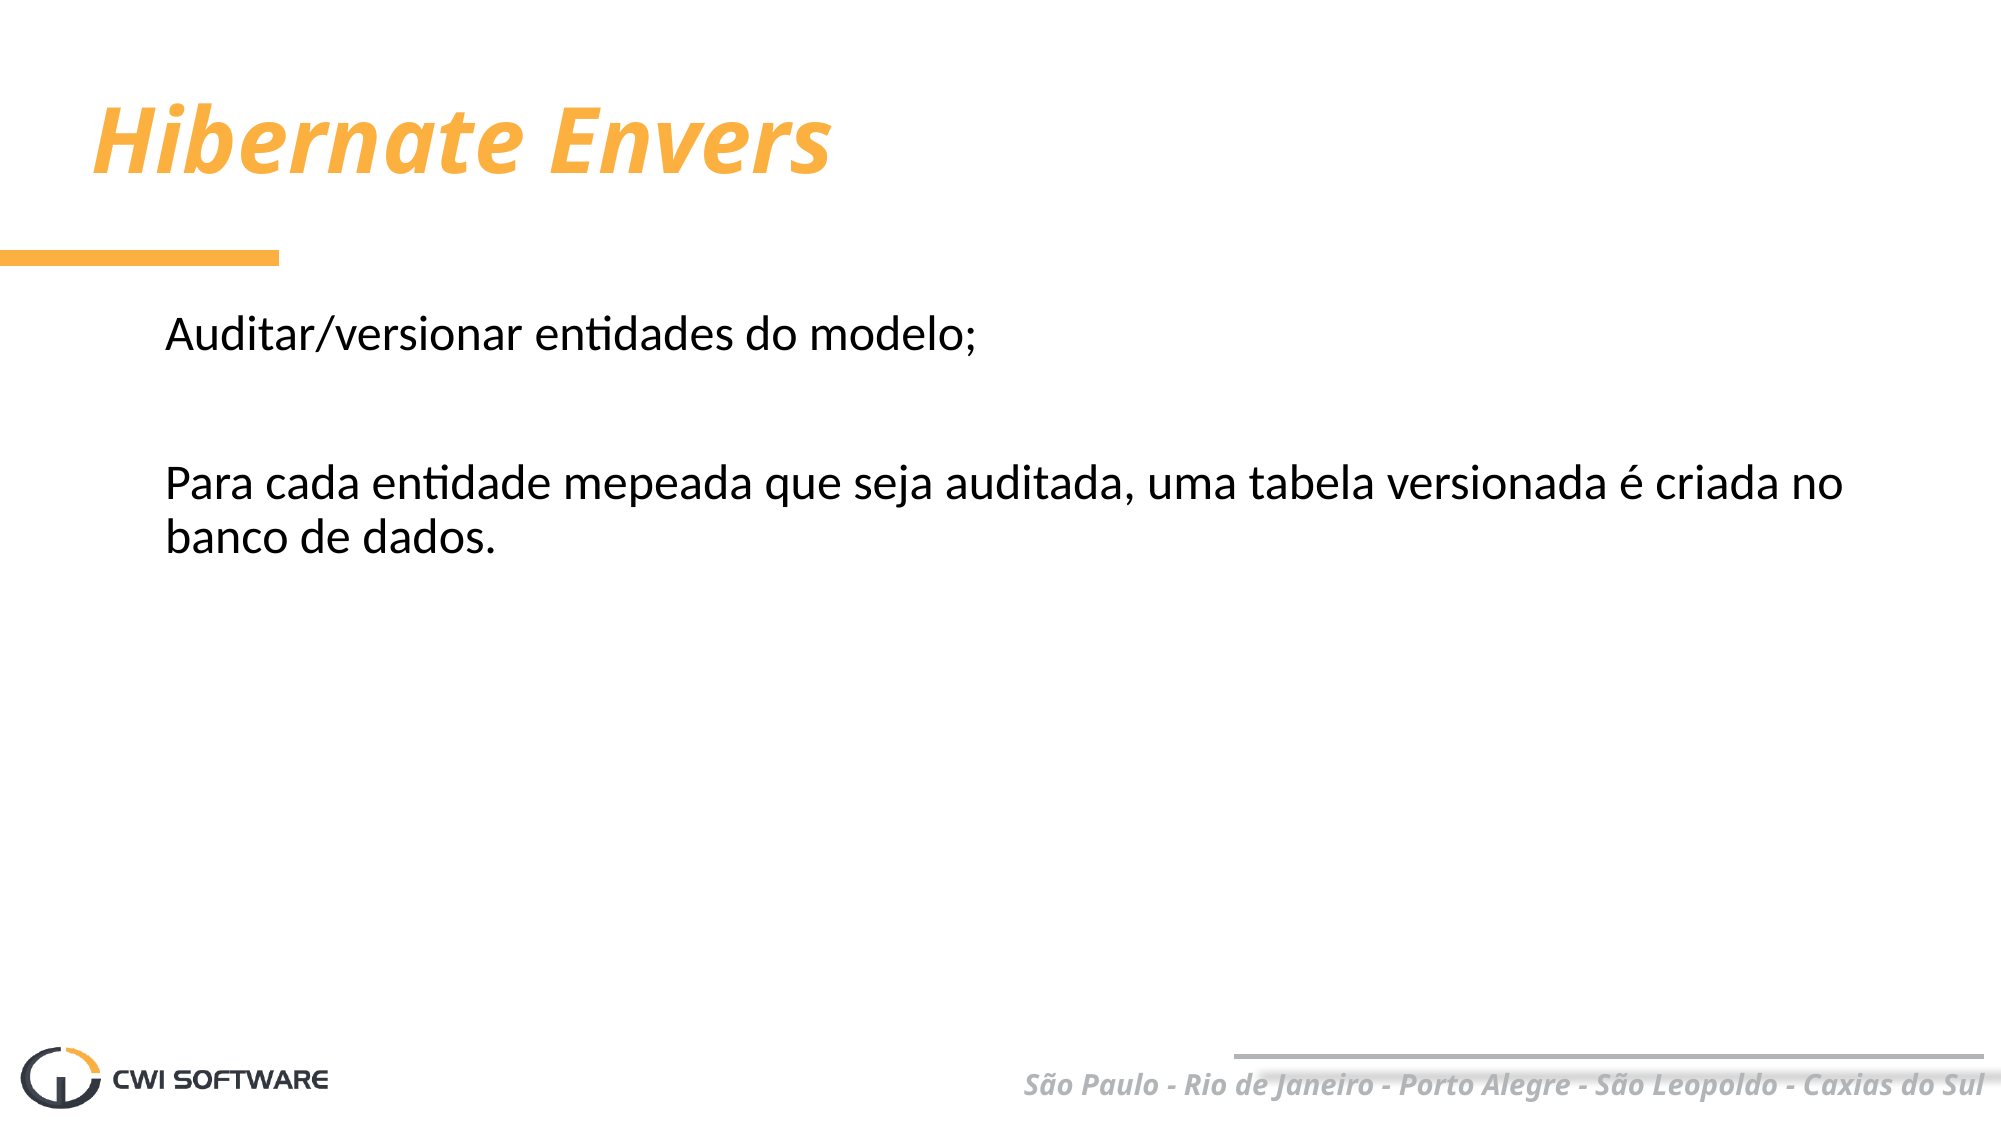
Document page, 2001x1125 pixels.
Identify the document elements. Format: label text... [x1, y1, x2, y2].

list Auditar/versionar entidades do modelo; Para cada entidade mepeada que seja auditada, uma tabela versionada é criada no banco de dados. [137, 299, 1863, 1014]
title Hibernate Envers [76, 59, 1932, 229]
picture [0, 1040, 353, 1117]
